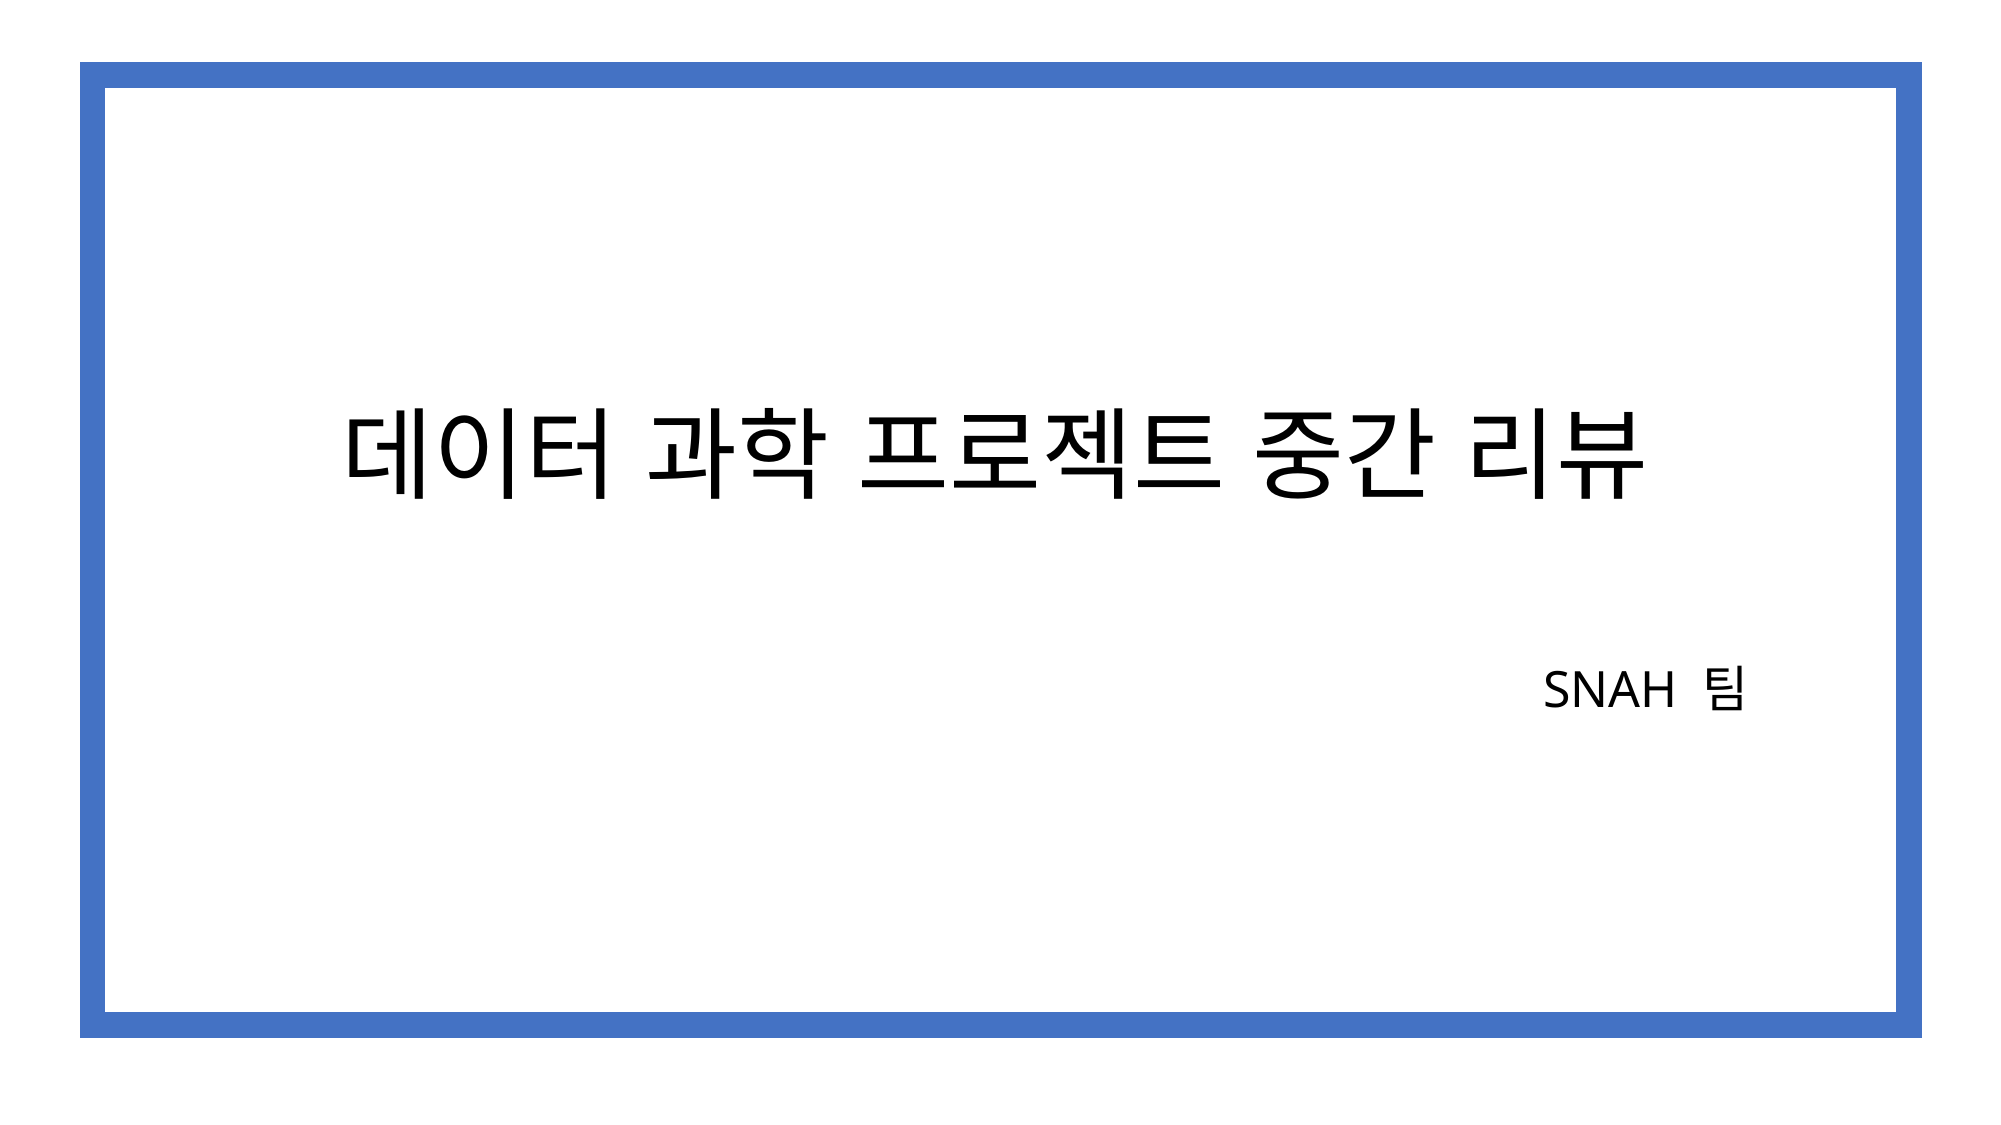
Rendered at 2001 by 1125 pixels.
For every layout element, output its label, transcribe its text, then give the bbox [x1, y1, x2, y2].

subtitle SNAH 팀 [1482, 657, 1811, 929]
title 데이터 과학 프로젝트 중간 리뷰 [245, 354, 1746, 521]
text_box [80, 62, 1922, 1038]
